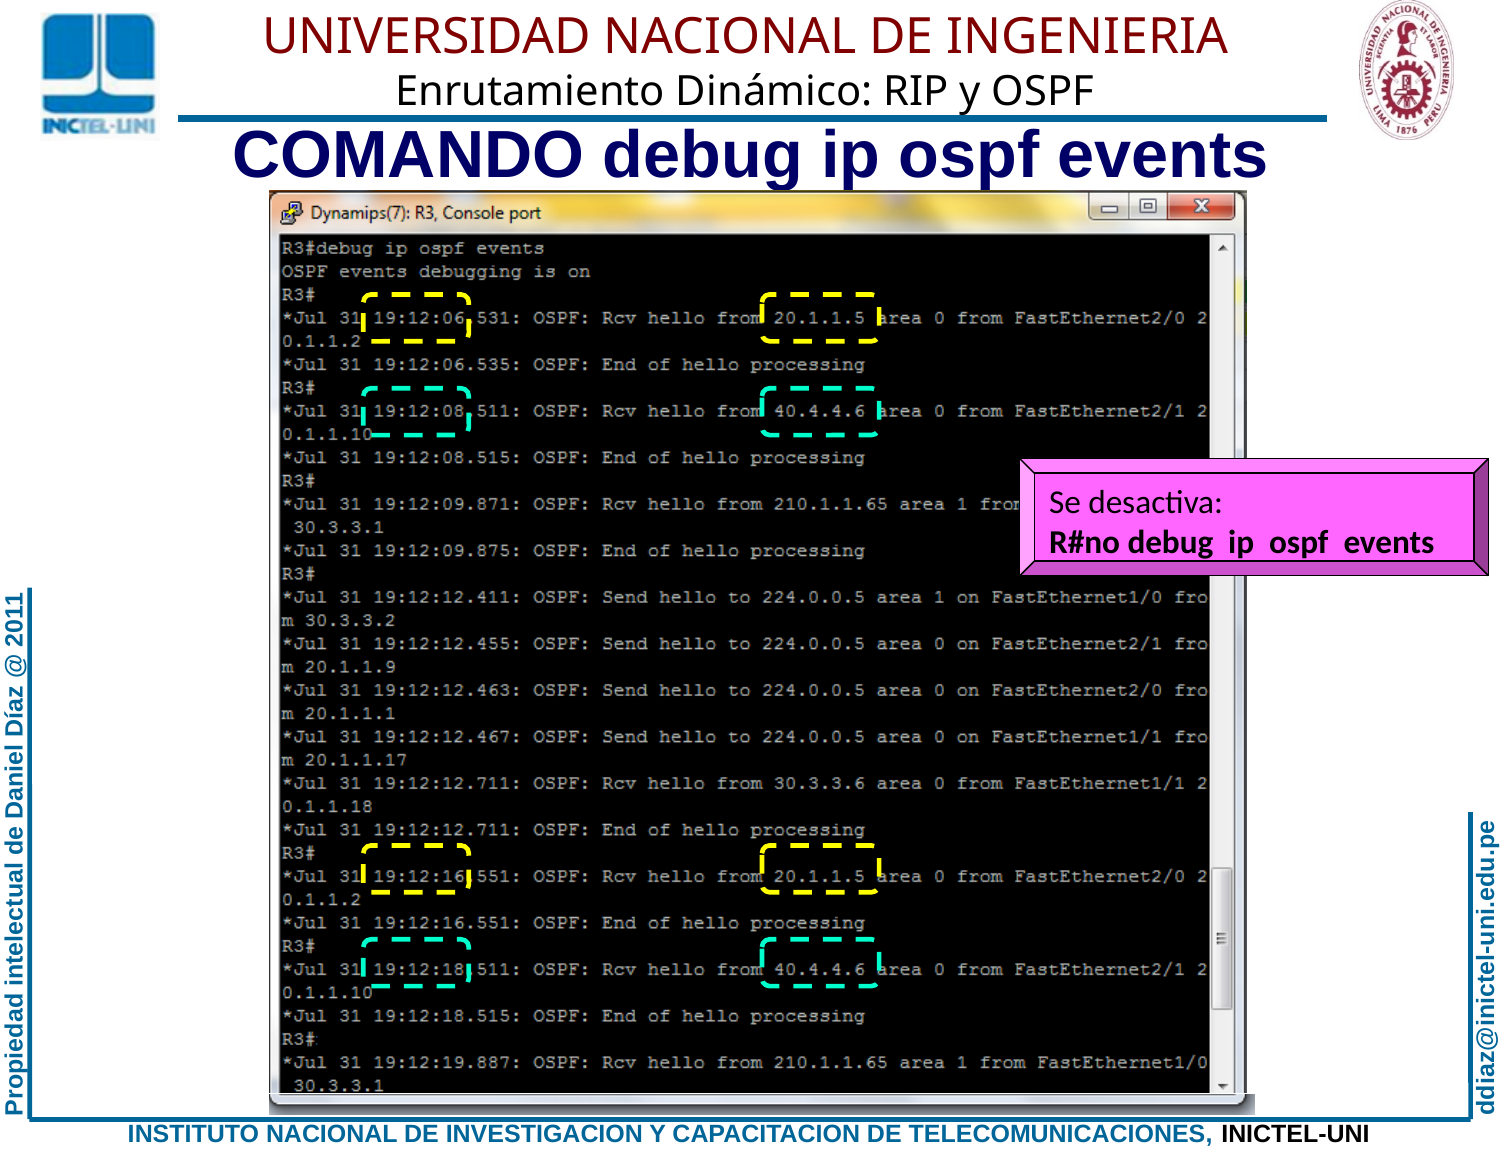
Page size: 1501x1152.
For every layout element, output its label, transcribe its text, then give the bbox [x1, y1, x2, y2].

picture [1286, 115, 1327, 122]
picture [40, 12, 160, 141]
picture [1359, 0, 1454, 140]
picture [178, 115, 217, 122]
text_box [269, 190, 1255, 1116]
text_box COMANDO debug ip ospf events [217, 103, 1286, 199]
text_box Se desactiva: R#no debug ip ospf events [1255, 458, 1489, 576]
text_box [363, 294, 880, 987]
